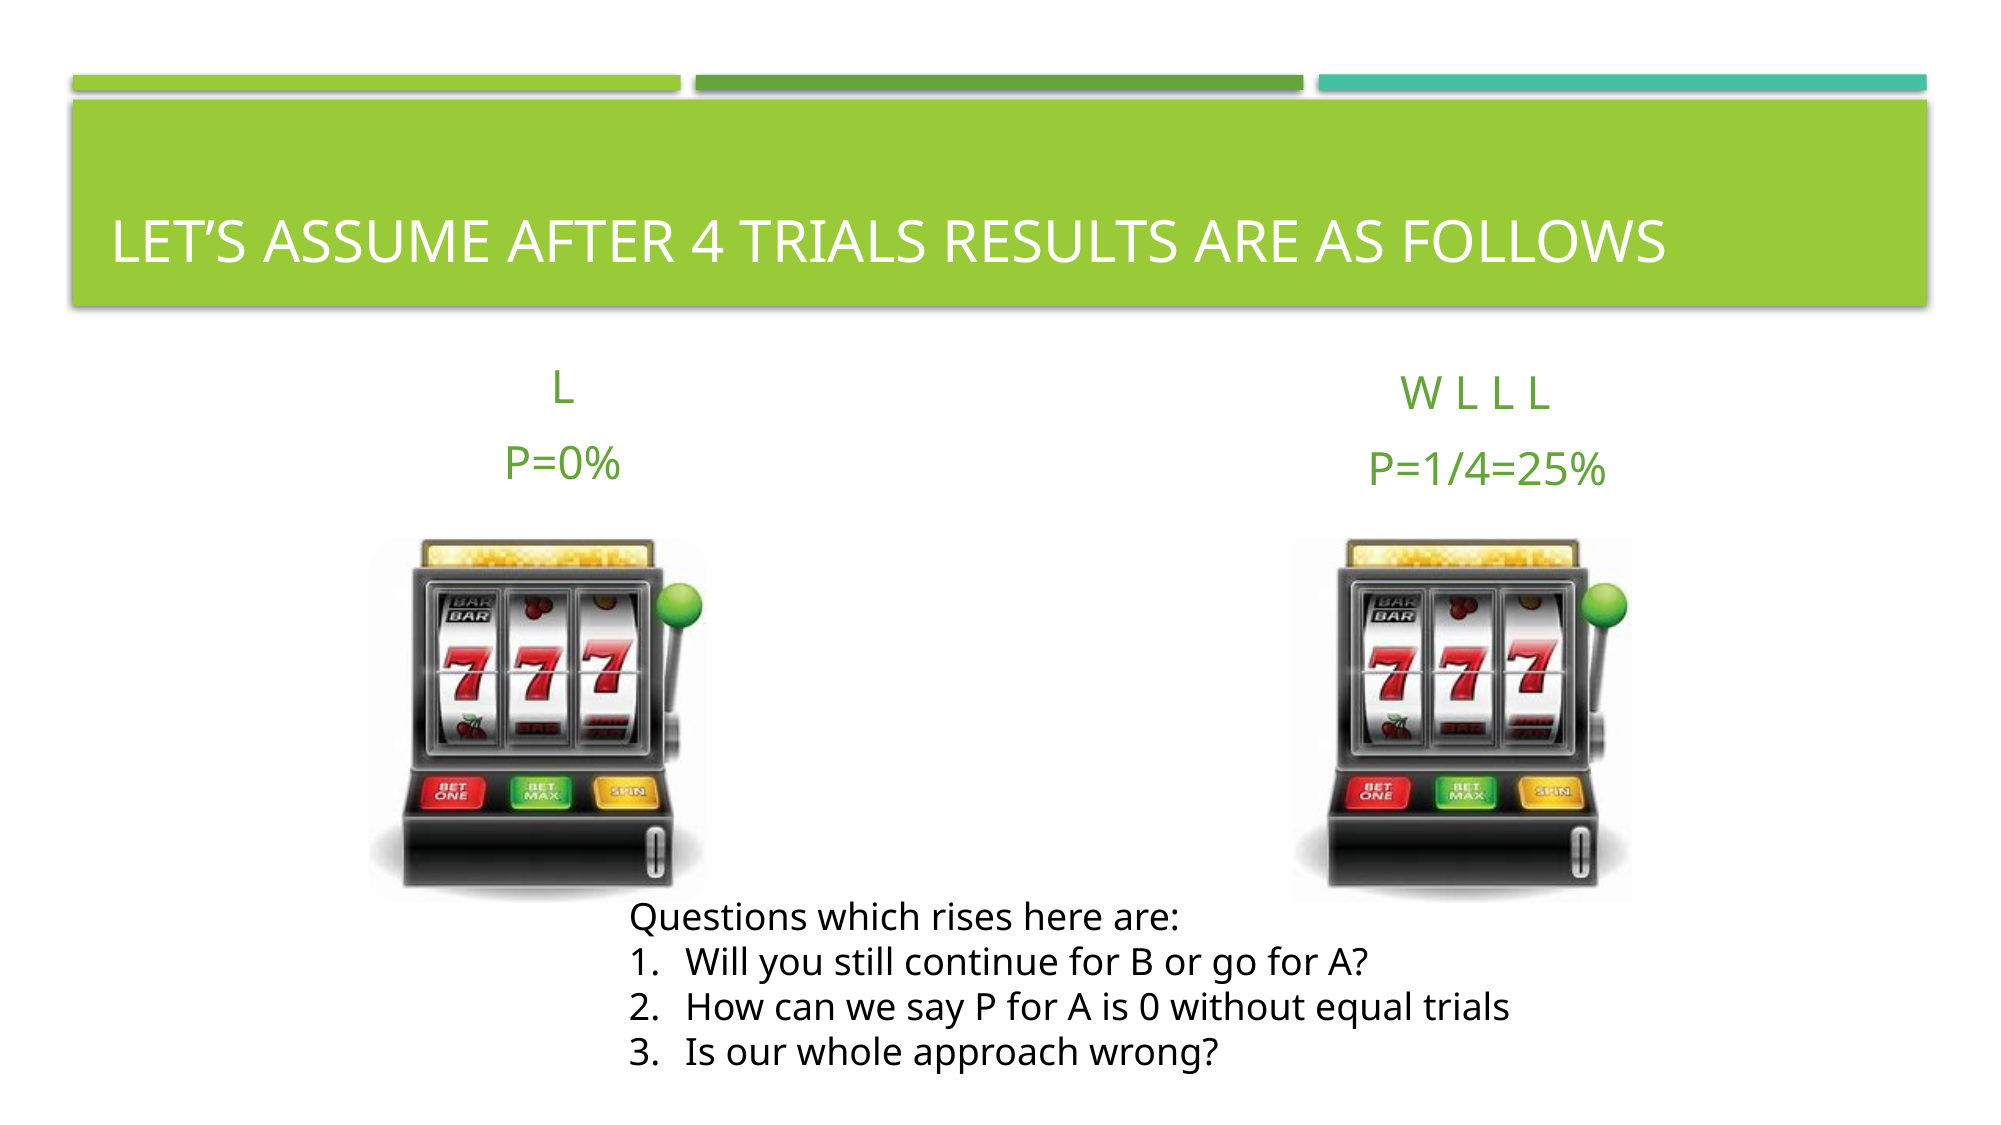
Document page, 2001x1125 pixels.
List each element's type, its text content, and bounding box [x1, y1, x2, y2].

list W L L L P=1/4=25% [1070, 411, 1905, 503]
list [1293, 538, 1632, 904]
list L P=0% [145, 408, 980, 497]
text_box Questions which rises here are: Will you still continue for B or go for A? How can we say P for A is 0 without equal trials Is our whole approach wrong? [614, 885, 1527, 1081]
title Let’s assume after 4 trials results are as follows [95, 119, 1905, 282]
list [368, 538, 707, 904]
